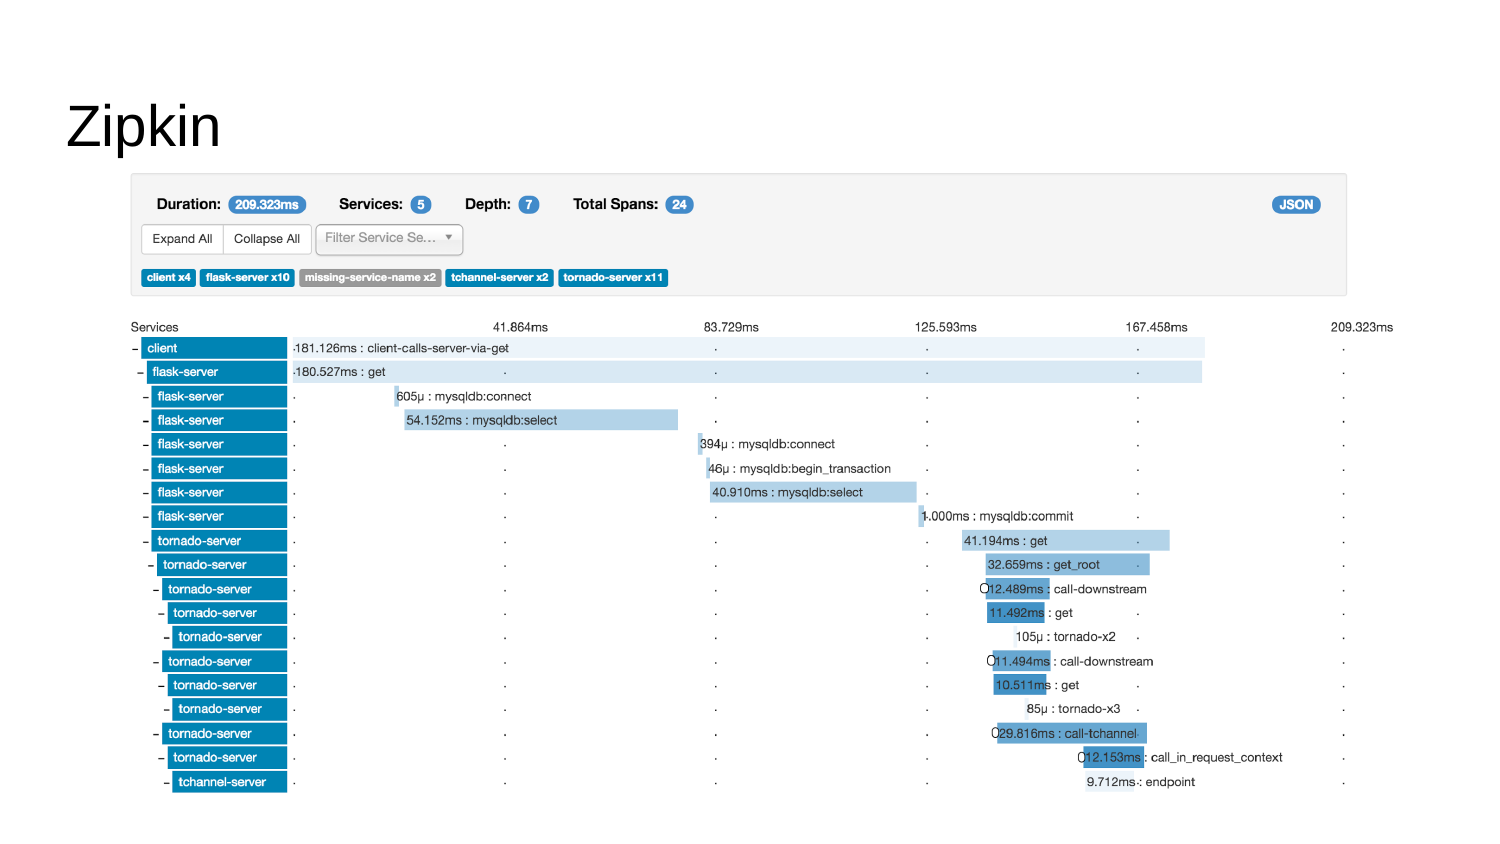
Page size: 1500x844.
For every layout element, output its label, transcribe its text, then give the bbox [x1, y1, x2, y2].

title Zipkin [51, 72, 1449, 167]
picture [119, 166, 1400, 794]
